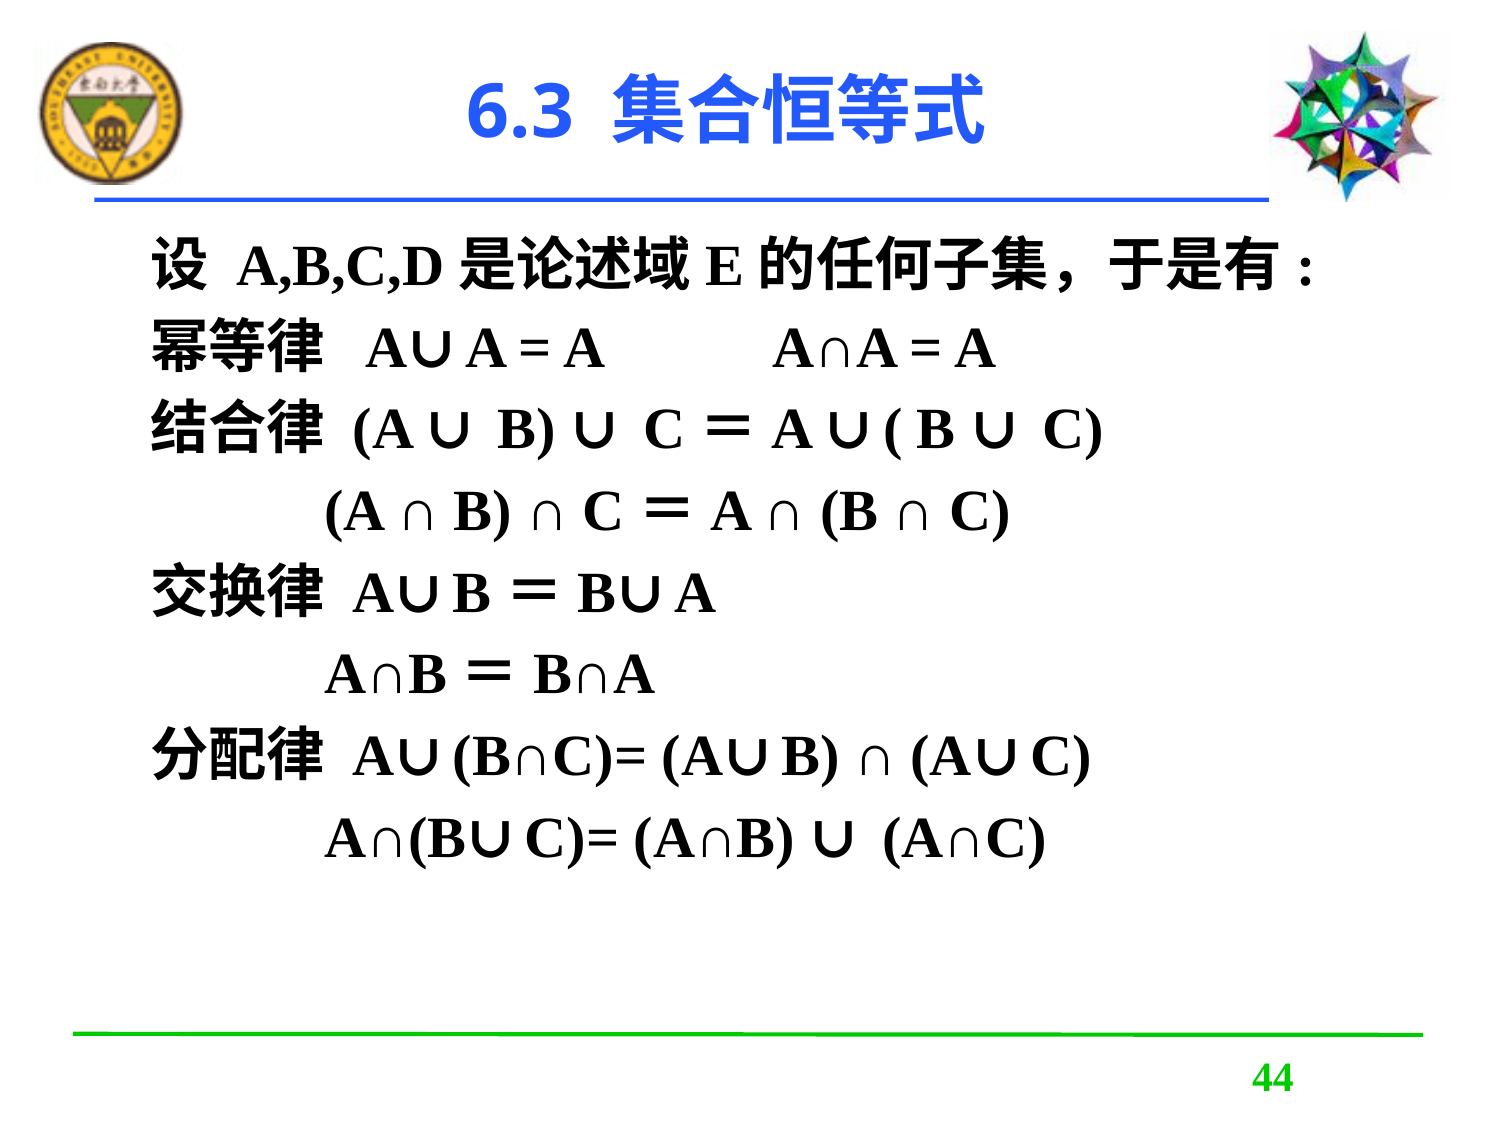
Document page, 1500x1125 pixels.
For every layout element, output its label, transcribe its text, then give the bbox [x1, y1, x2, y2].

picture [29, 42, 207, 185]
title 6.3 集合恒等式 [88, 65, 1365, 150]
picture [1269, 30, 1451, 202]
list 设 A,B,C,D是论述域E的任何子集，于是有: 幂等律 A∪A = A A∩A = A 结合律 (A ∪ B) ∪ C＝A ∪( B ∪ C) (A ∩ B) ∩ C＝A ∩ (B ∩ C) 交换律 A∪B＝B∪A A∩B＝B∩A 分配律 A∪(B∩C)= (A∪B) ∩ (A∪C) A∩(B∪C)= (A∩B) ∪ (A∩C) [135, 219, 1412, 1125]
